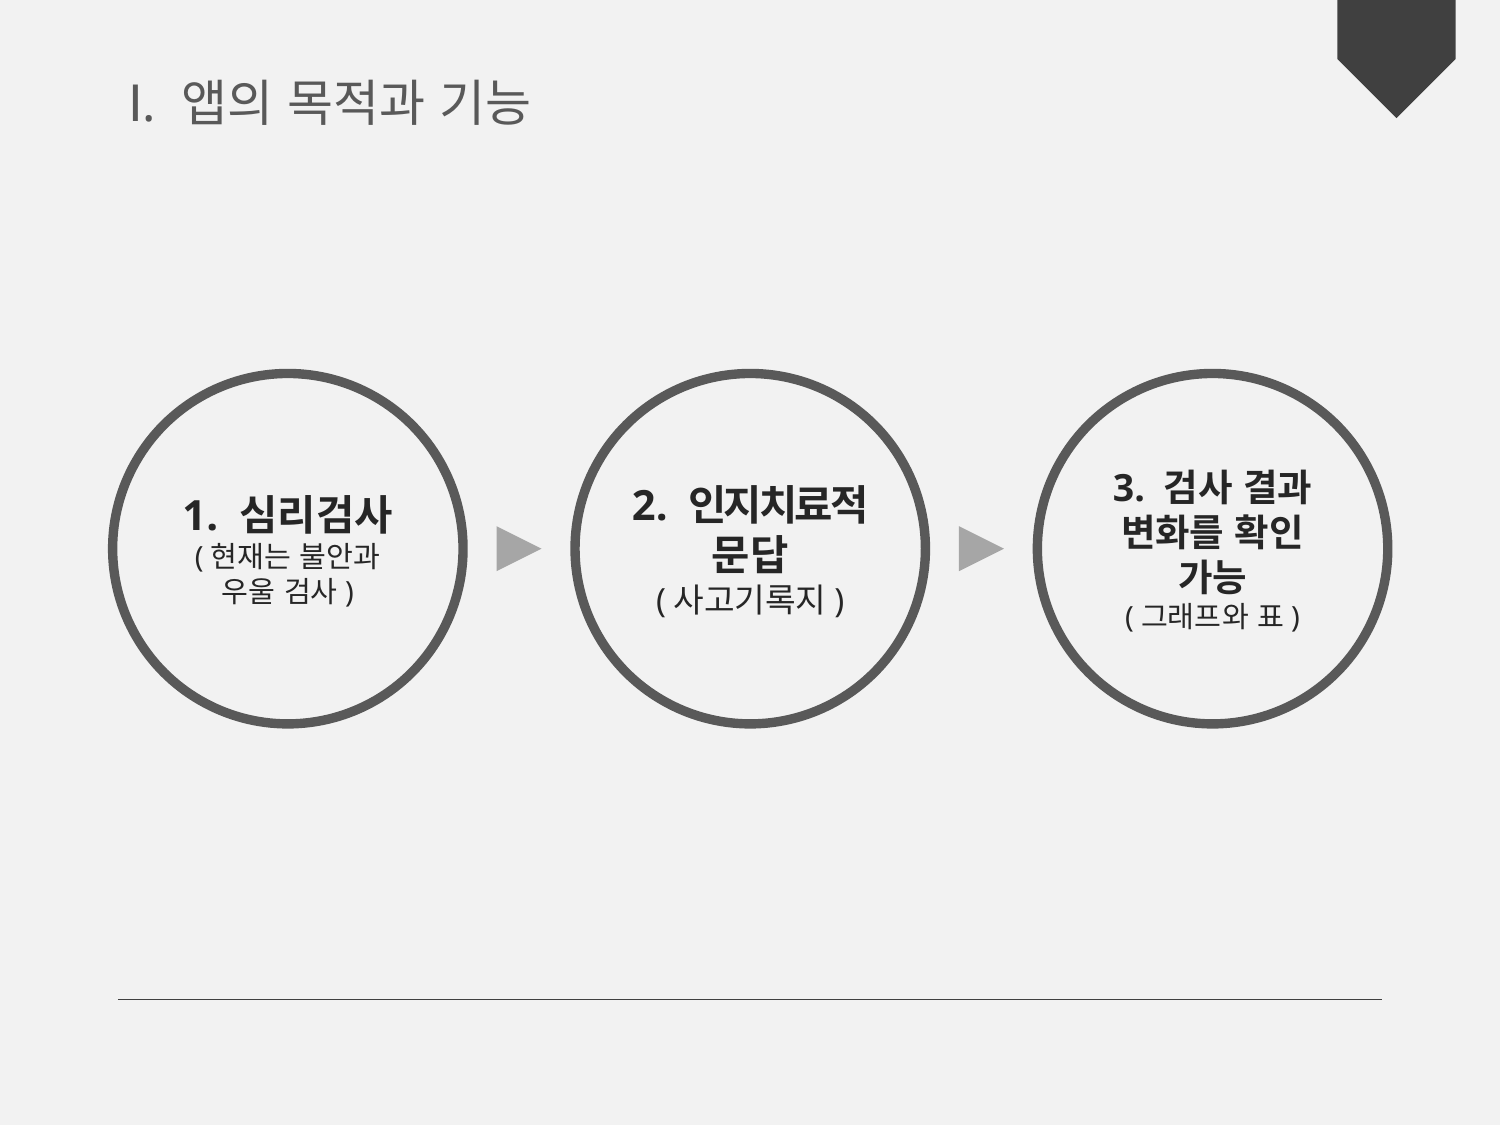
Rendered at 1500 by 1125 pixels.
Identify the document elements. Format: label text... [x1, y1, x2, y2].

text_box [956, 524, 1007, 574]
text_box 1. 심리검사 (현재는 불안과 우울 검사) [110, 371, 466, 726]
text_box 2. 인지치료적 문답 (사고기록지) [572, 371, 928, 726]
text_box 3. 검사 결과 변화를 확인 가능 (그래프와 표) [1035, 371, 1390, 726]
text_box [1335, 0, 1458, 121]
text_box Ⅰ. 앱의 목적과 기능 [113, 64, 547, 140]
text_box [494, 524, 544, 574]
